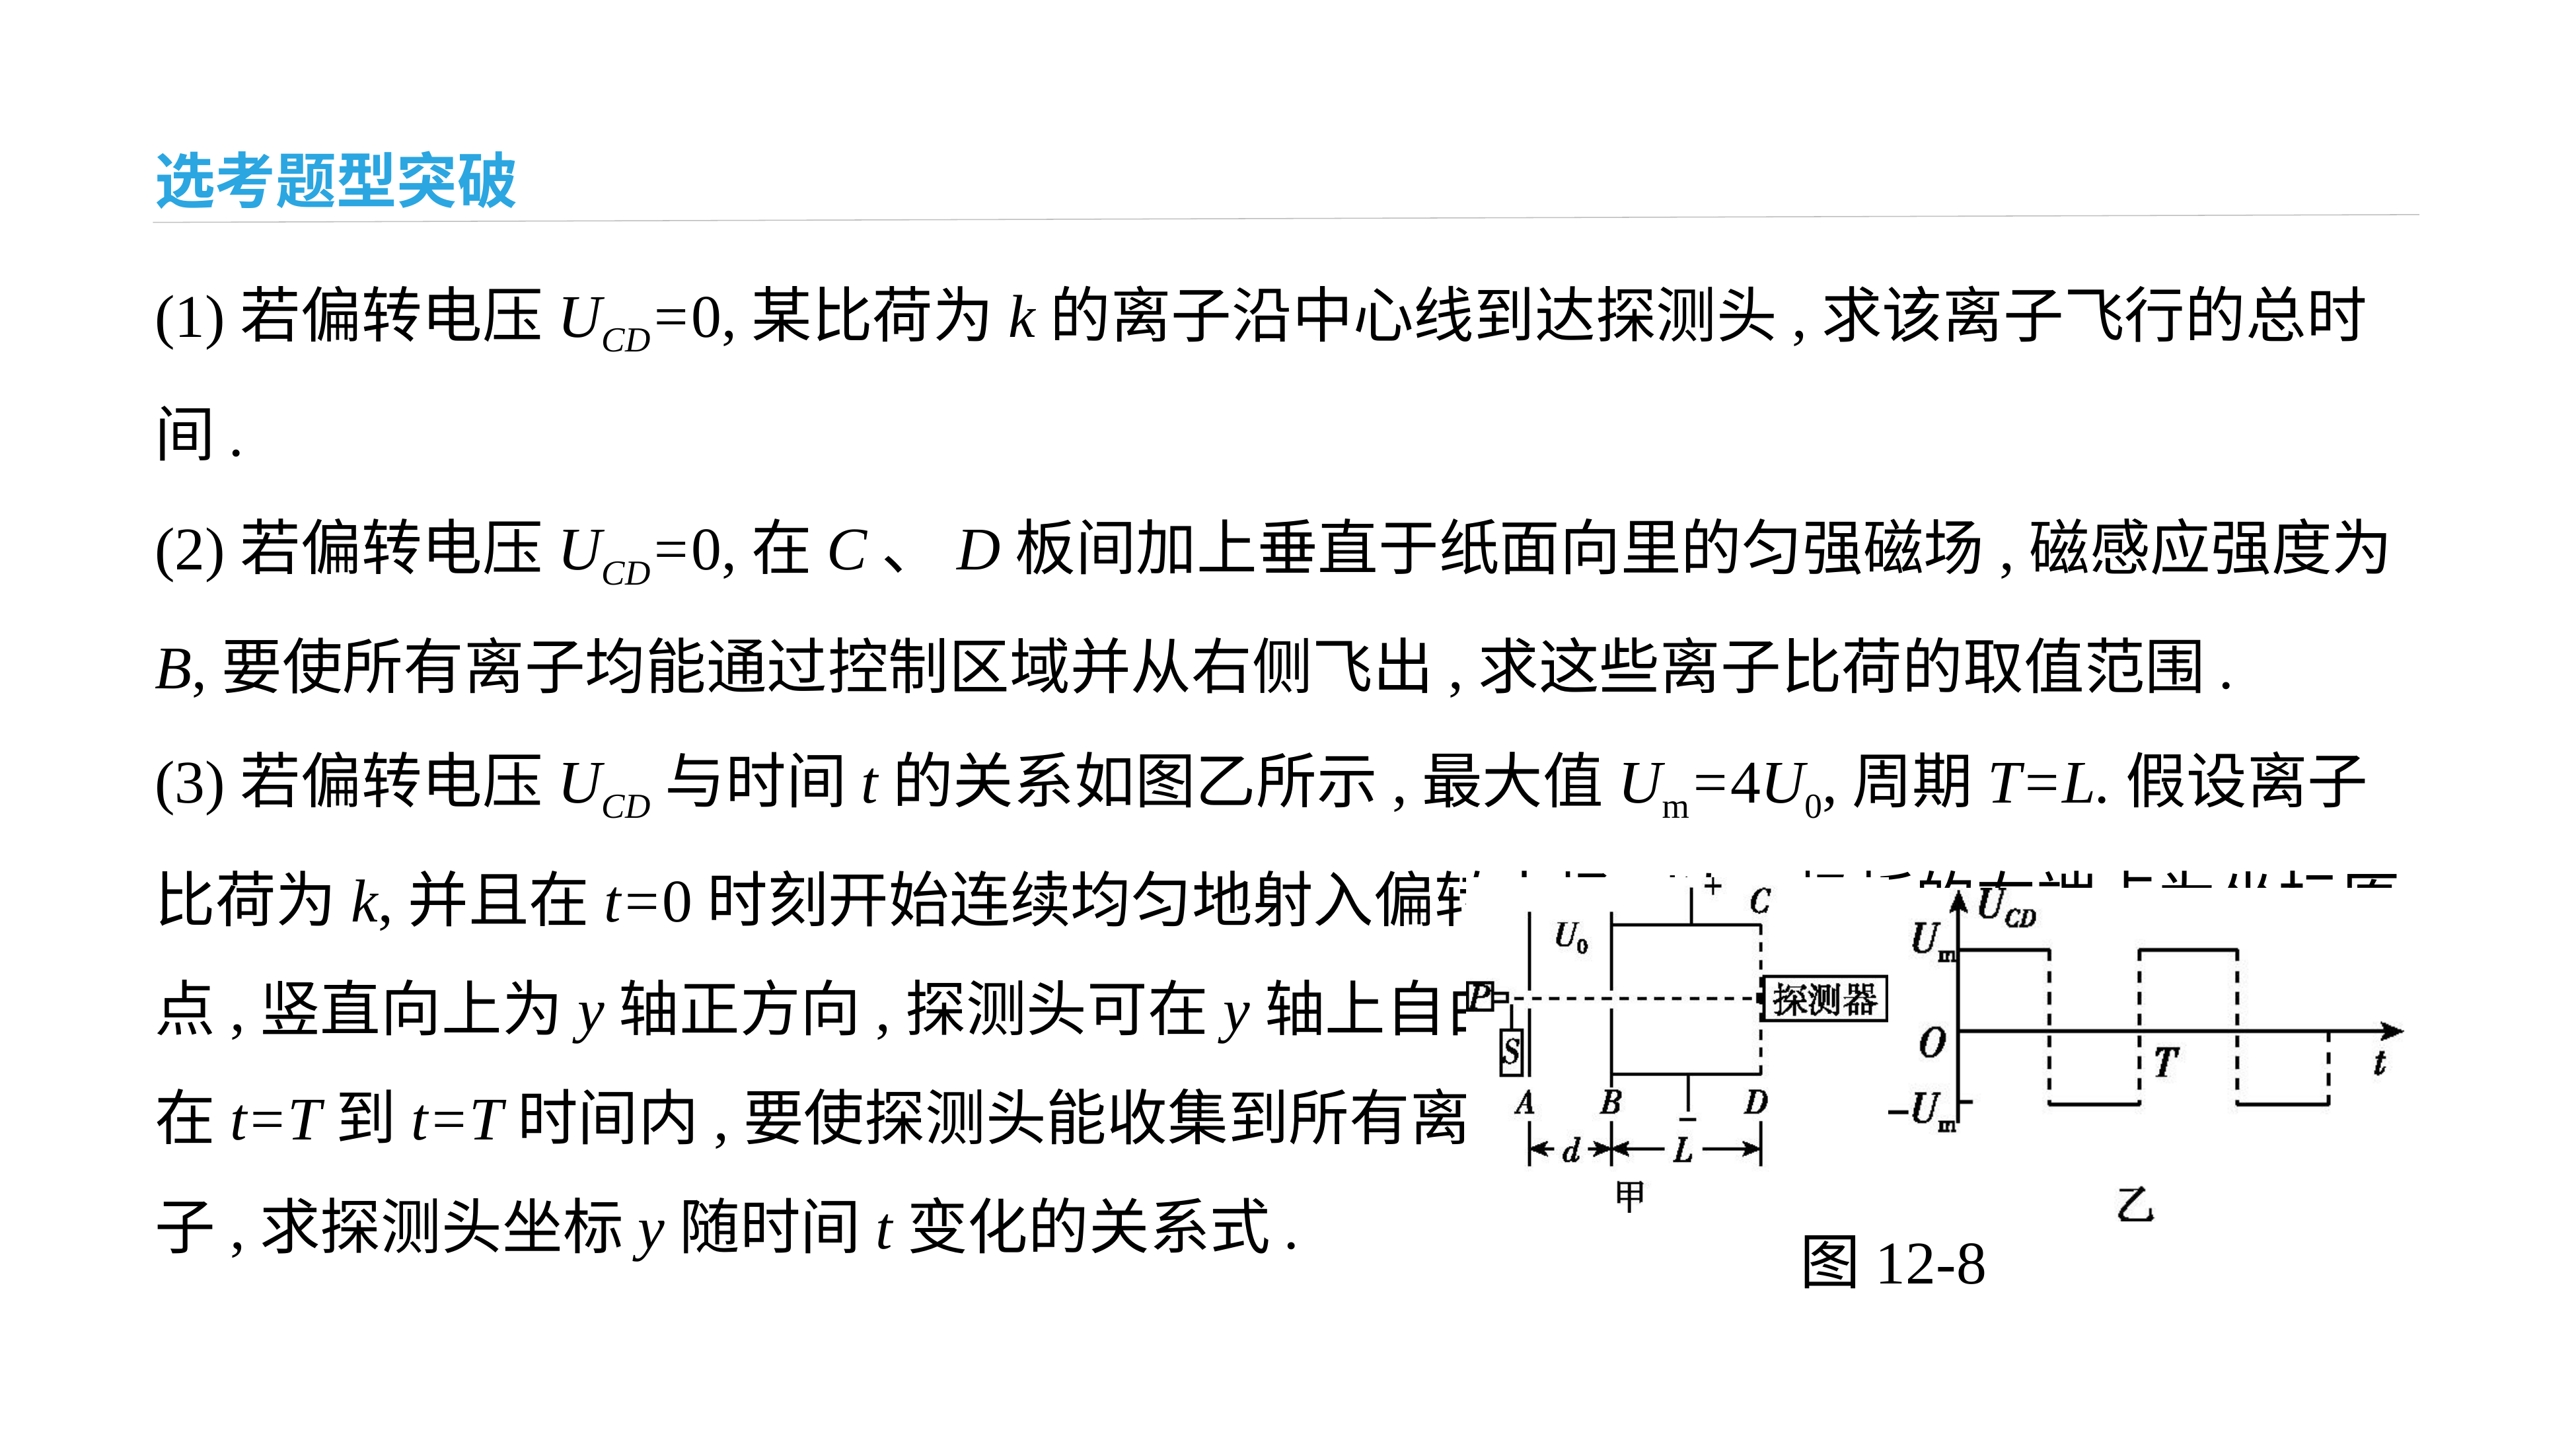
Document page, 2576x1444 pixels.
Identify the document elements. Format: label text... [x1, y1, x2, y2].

text_box 选考题型突破 [145, 137, 710, 221]
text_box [153, 214, 2420, 223]
picture [1466, 877, 2404, 1221]
text_box 图12-8 [1790, 1219, 1997, 1301]
